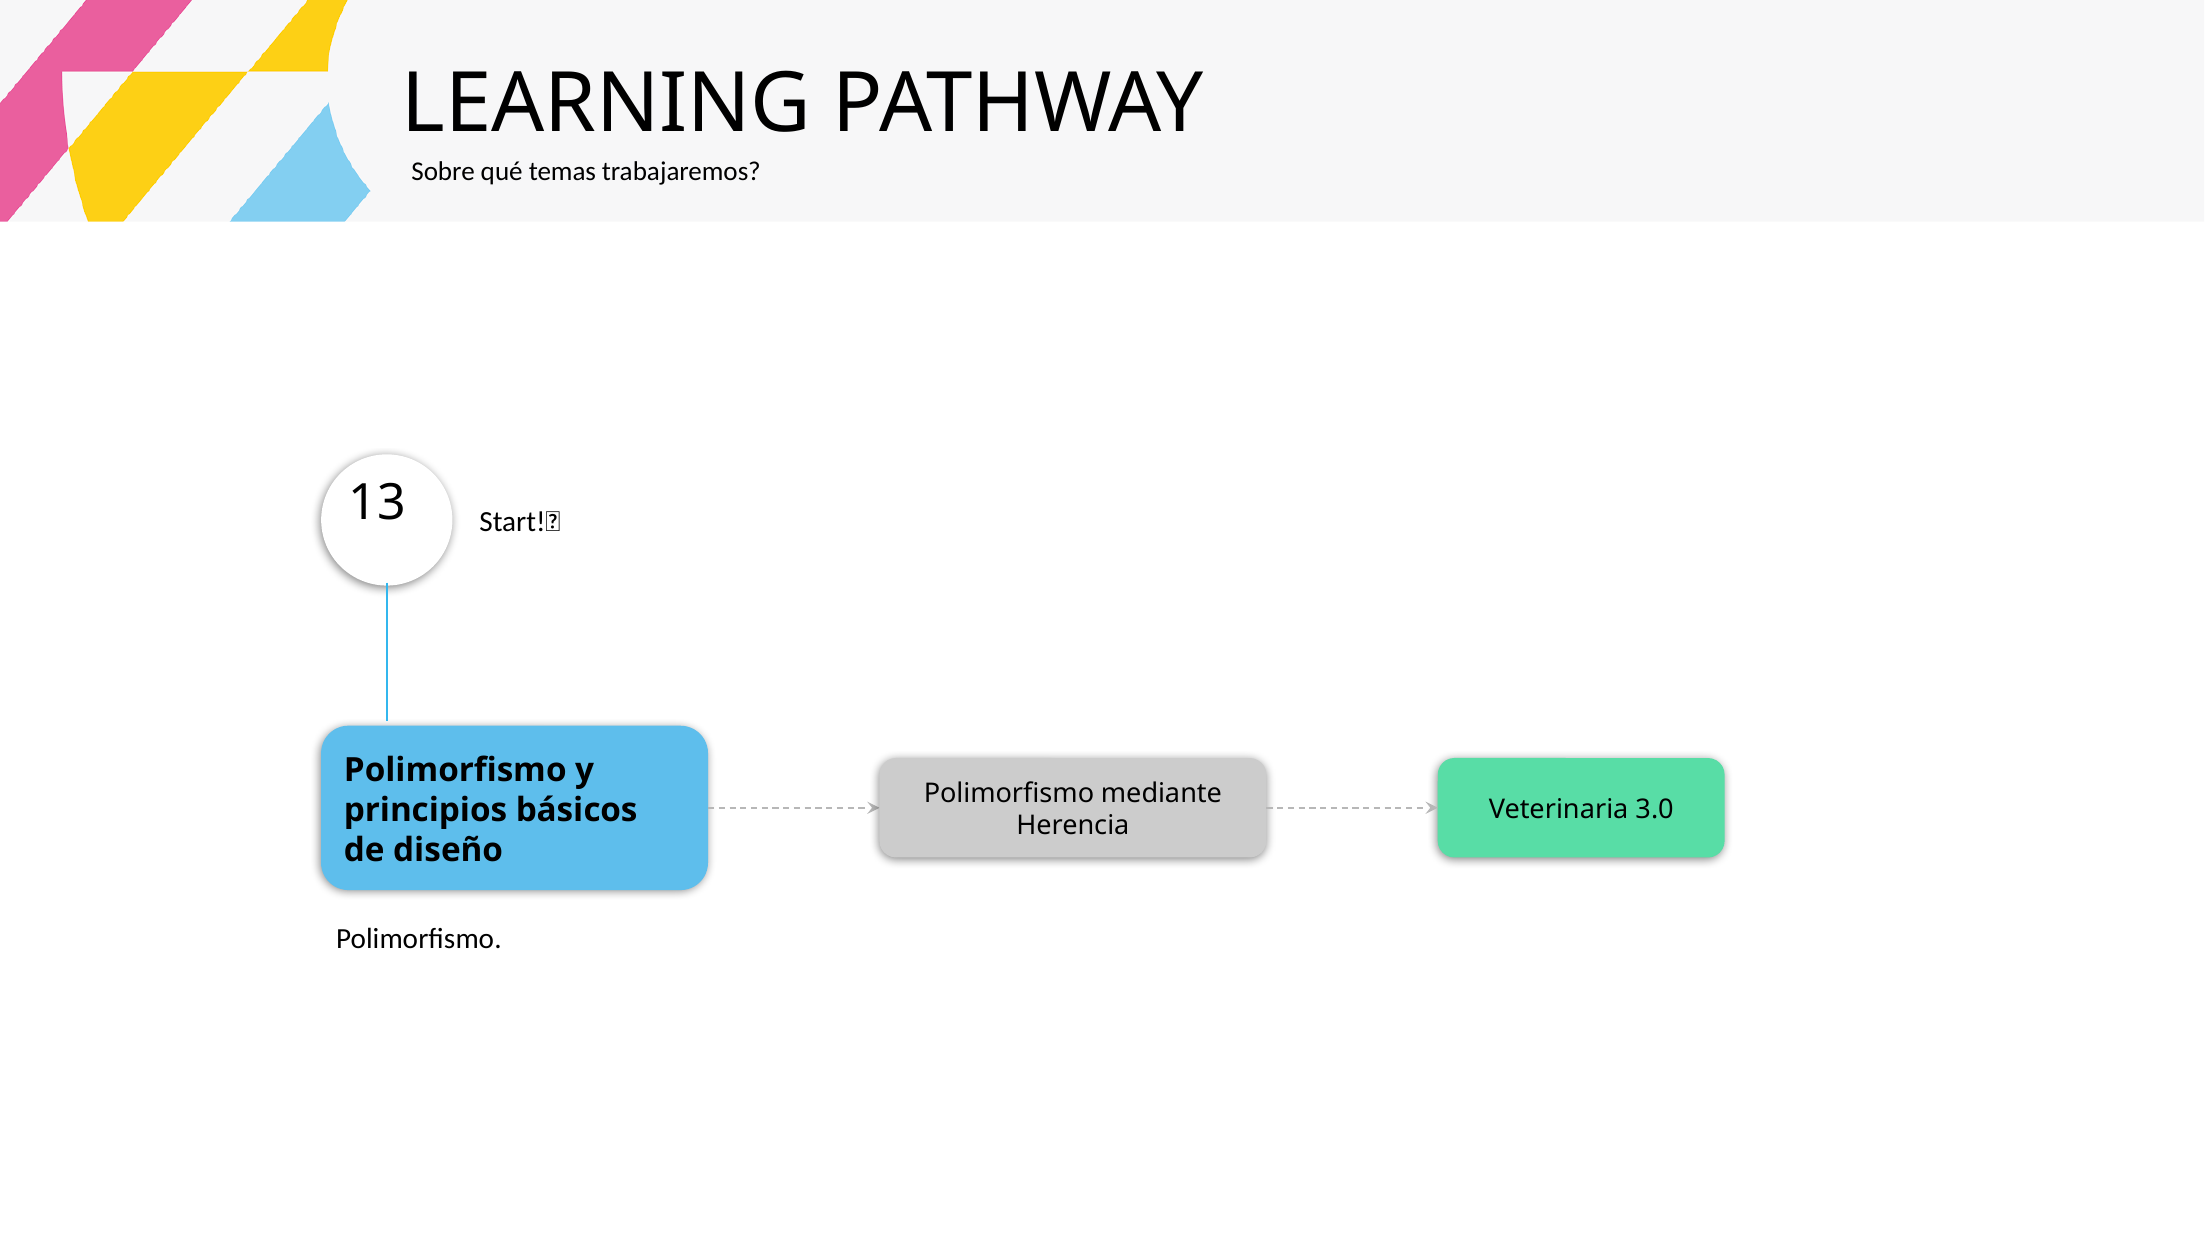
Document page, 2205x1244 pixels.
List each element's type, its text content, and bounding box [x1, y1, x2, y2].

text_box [320, 454, 453, 586]
text_box Sobre qué temas trabajaremos? [396, 138, 1027, 201]
text_box LEARNING PATHWAY [386, 32, 1473, 163]
text_box Veterinaria 3.0 [1437, 757, 1725, 858]
picture [0, 0, 2205, 1244]
text_box Polimorfismo mediante Herencia [879, 757, 1267, 858]
text_box Polimorfismo. [321, 904, 596, 970]
text_box Start!🏁 [464, 487, 632, 552]
text_box Polimorfismo y principios básicos de diseño [321, 725, 709, 891]
